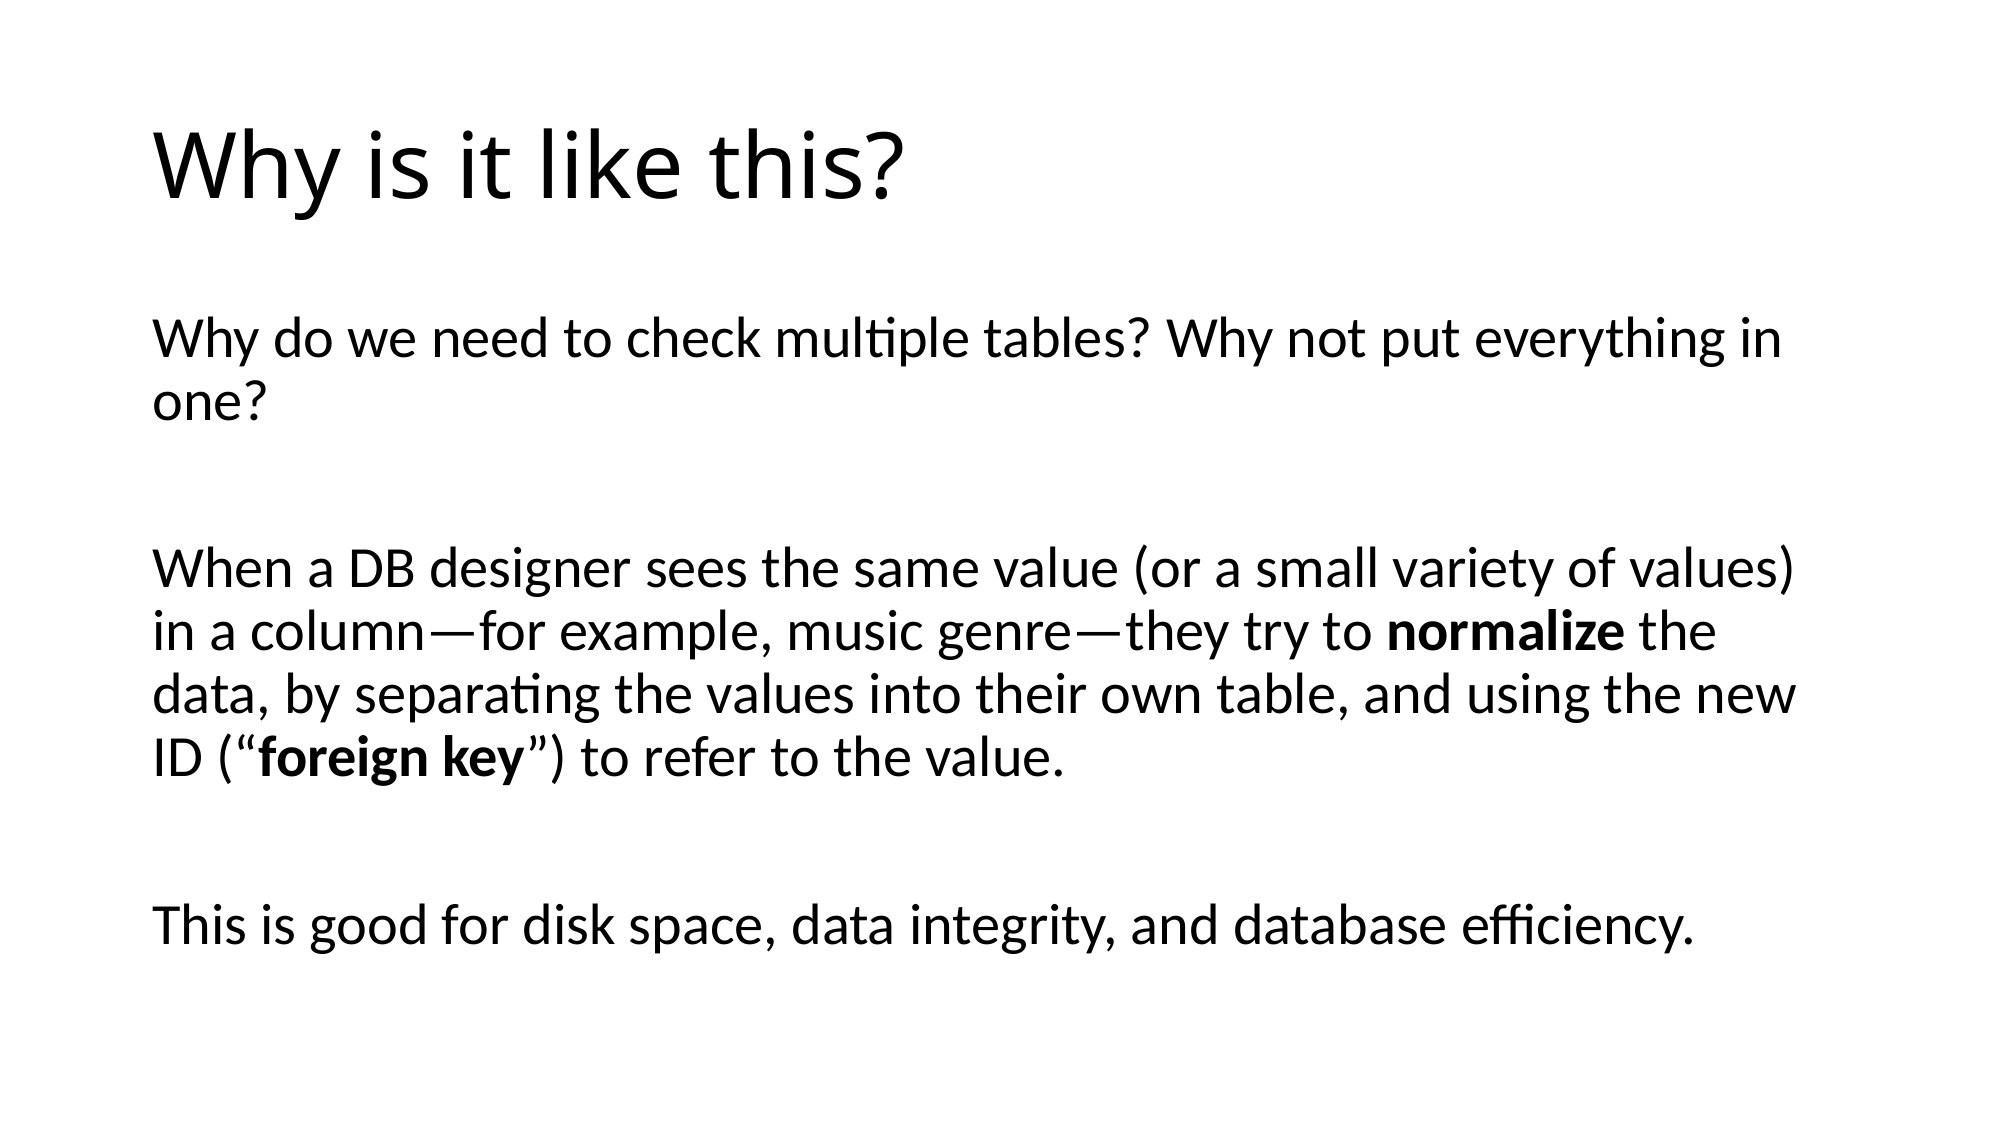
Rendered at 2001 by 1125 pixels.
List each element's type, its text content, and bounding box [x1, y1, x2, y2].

title Why is it like this? [137, 59, 1863, 278]
list Why do we need to check multiple tables? Why not put everything in one? When a DB designer sees the same value (or a small variety of values) in a column—for example, music genre—they try to normalize the data, by separating the values into their own table, and using the new ID (“foreign key”) to refer to the value. This is good for disk space, data integrity, and database efficiency. [137, 299, 1863, 1014]
